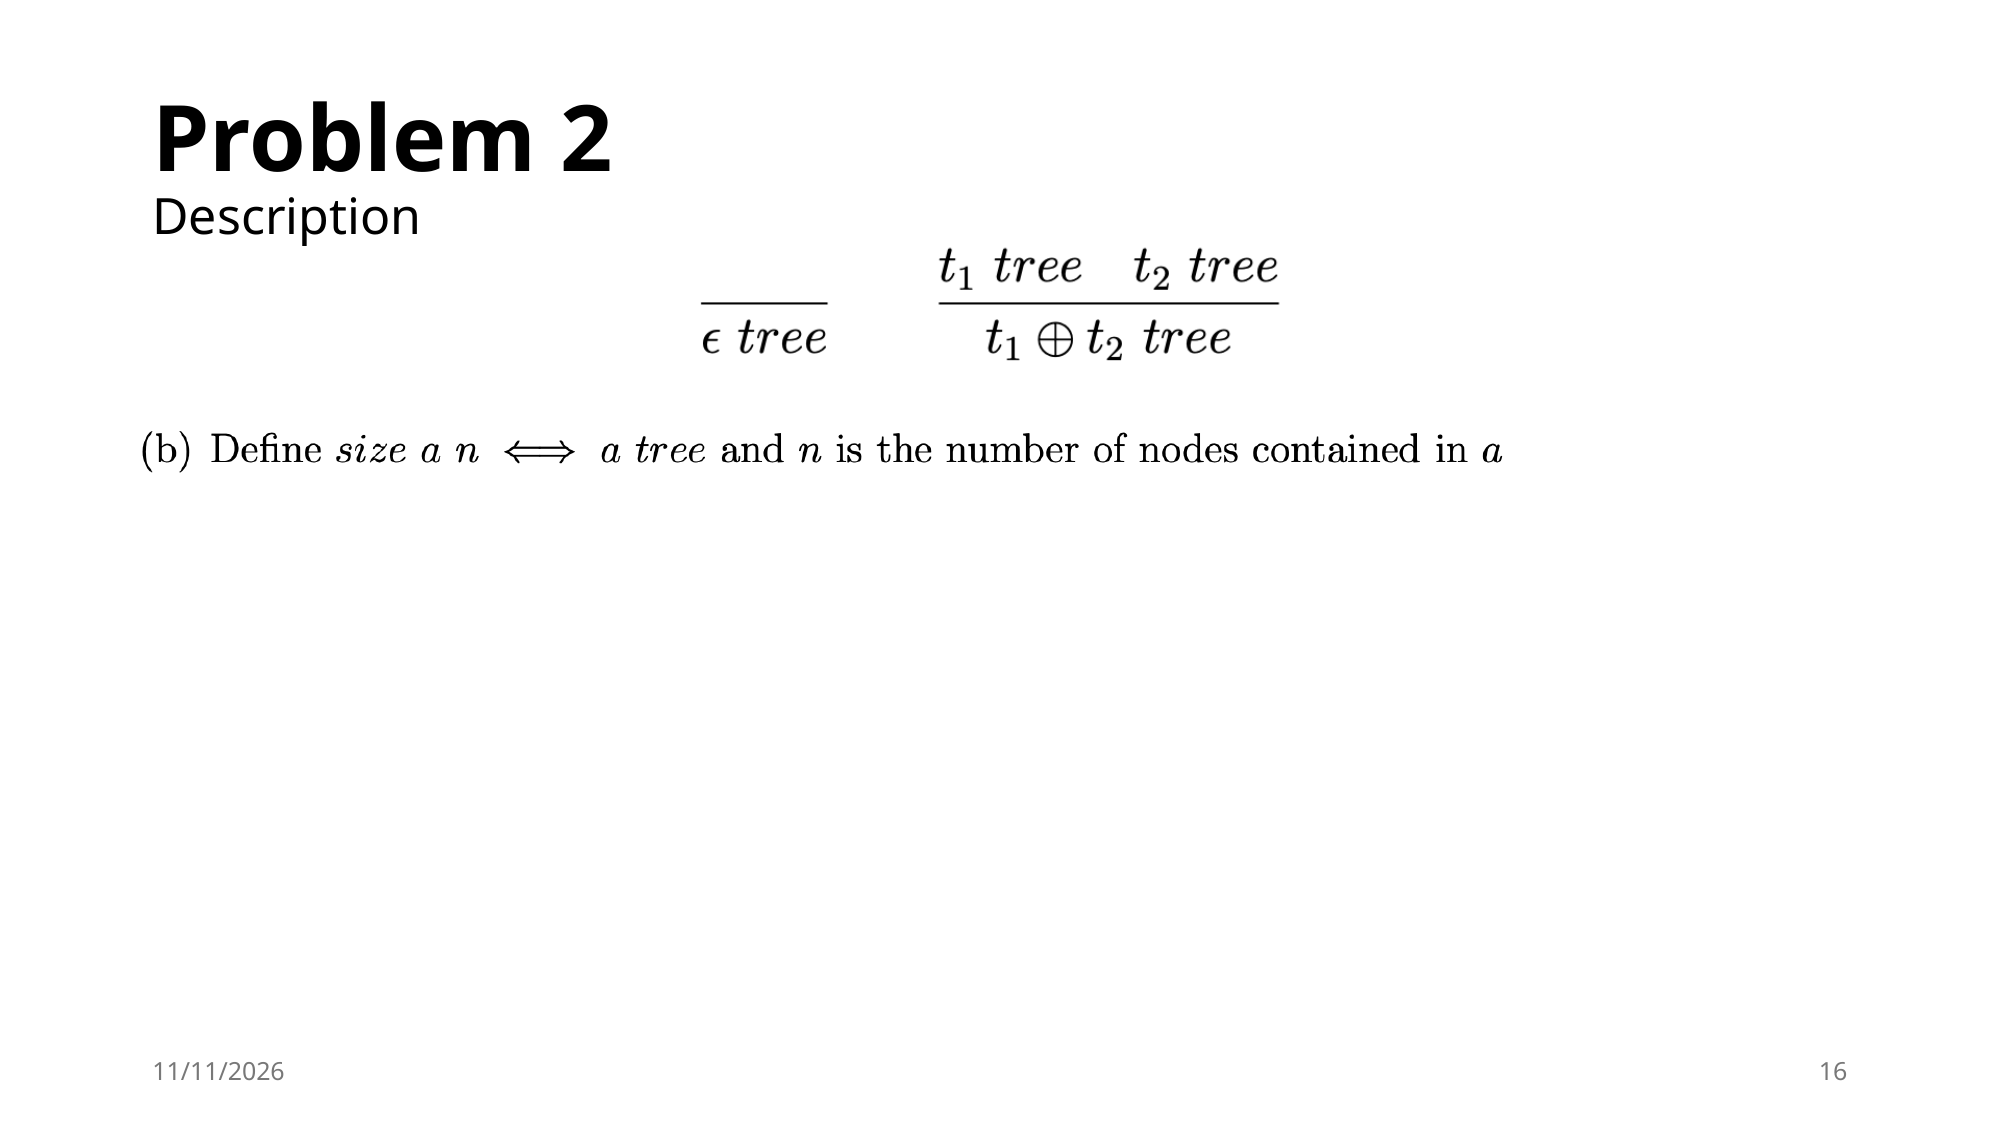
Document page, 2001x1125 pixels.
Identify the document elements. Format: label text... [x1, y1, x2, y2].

picture [136, 421, 1508, 483]
title Problem 2 Description [137, 59, 1863, 278]
picture [677, 232, 1296, 377]
slide_number 16 [1412, 1042, 1863, 1103]
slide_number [137, 1042, 588, 1103]
